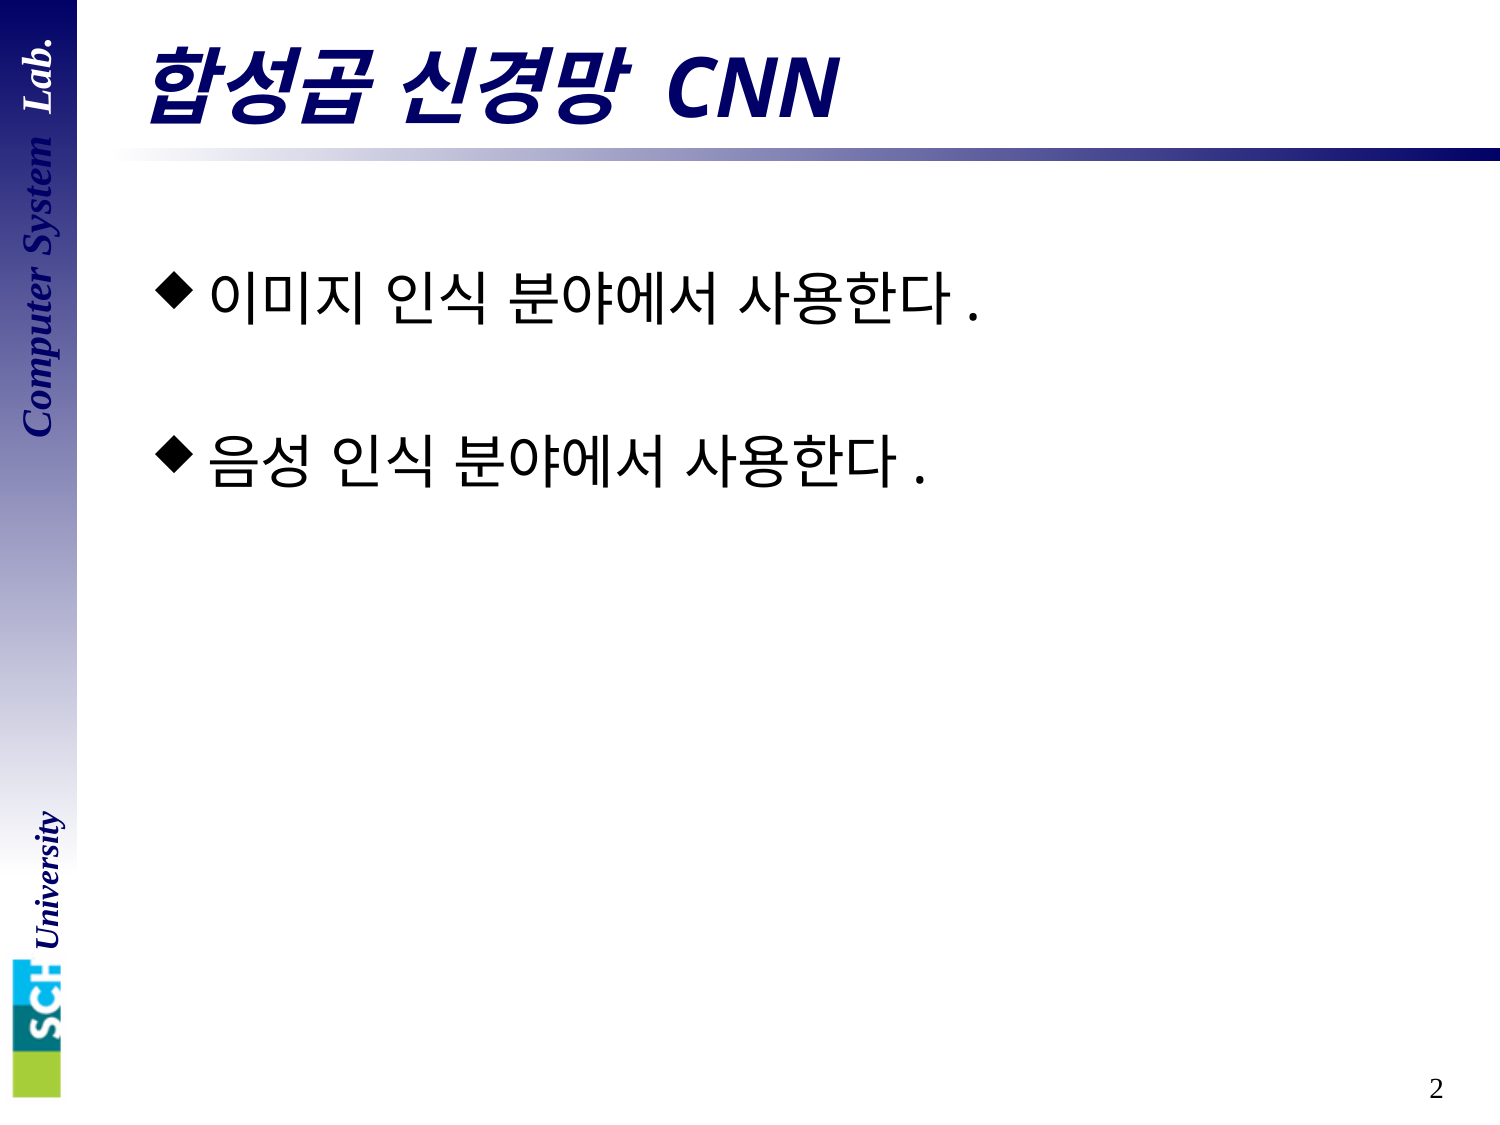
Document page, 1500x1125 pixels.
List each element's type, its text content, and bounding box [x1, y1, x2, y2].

list 이미지 인식 분야에서 사용한다. 음성 인식 분야에서 사용한다. [135, 172, 1448, 1038]
title 합성곱 신경망 CNN [123, 25, 1460, 143]
picture [5, 952, 69, 1104]
